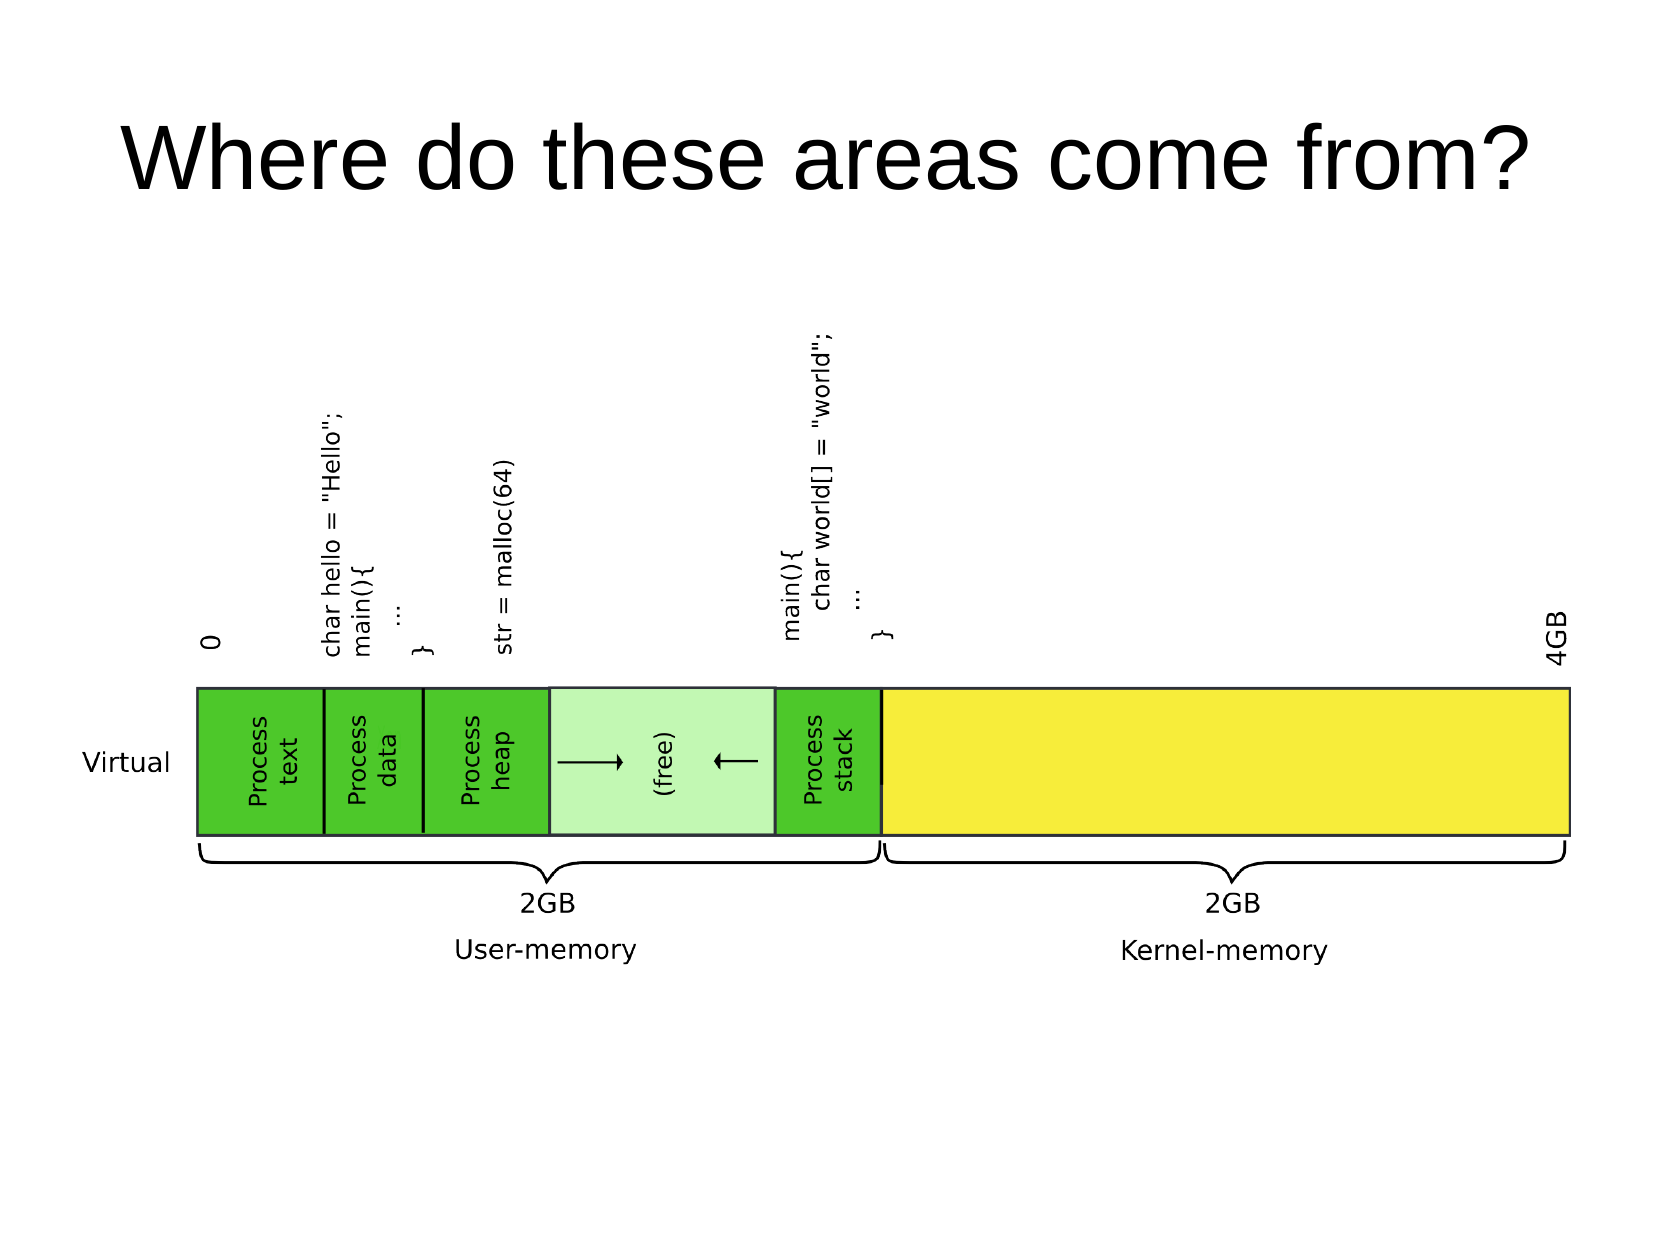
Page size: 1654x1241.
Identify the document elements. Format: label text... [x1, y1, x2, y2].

title Where do these areas come from? [82, 49, 1571, 257]
picture [82, 334, 1572, 965]
